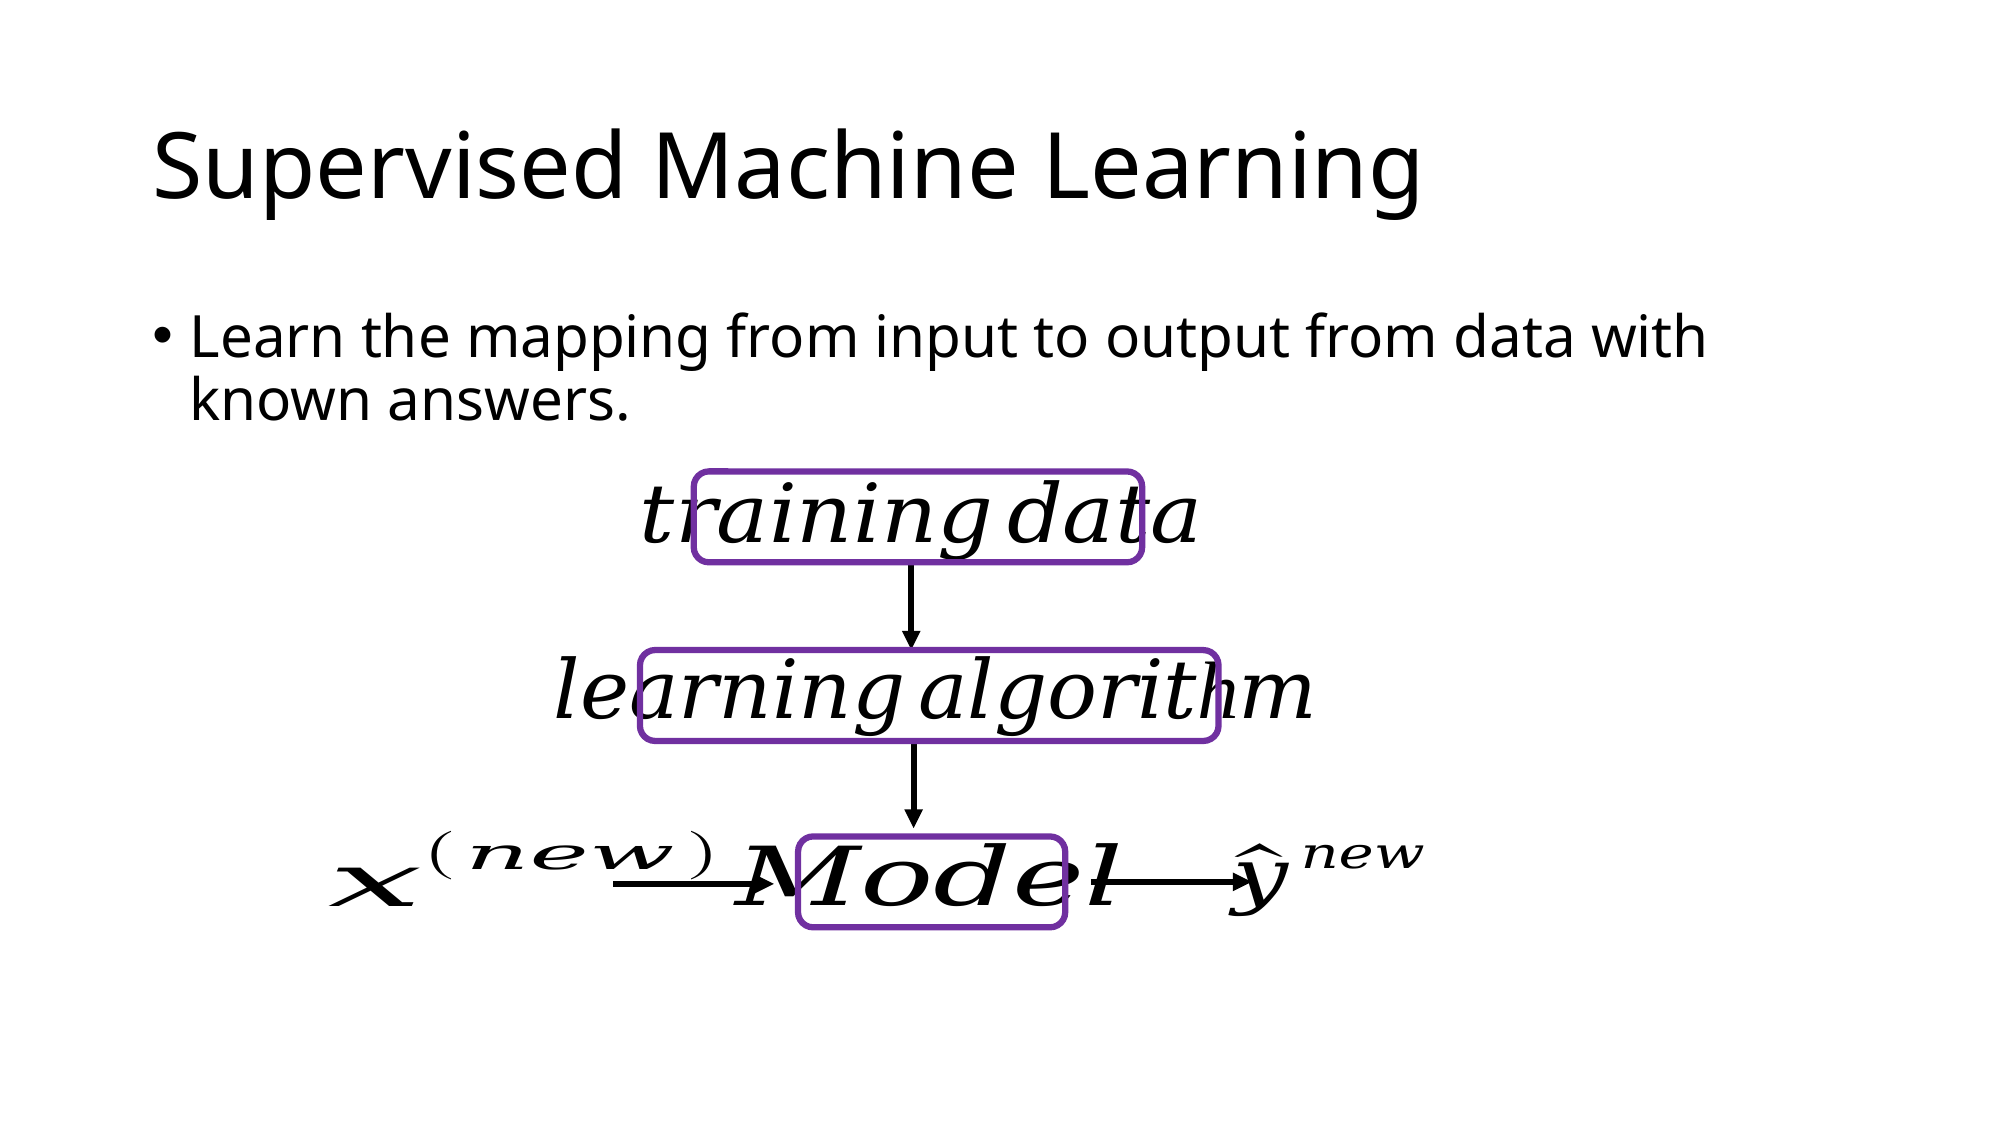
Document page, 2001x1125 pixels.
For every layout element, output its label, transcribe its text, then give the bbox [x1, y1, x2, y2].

title Supervised Machine Learning [137, 59, 1863, 278]
text_box [692, 470, 1144, 564]
text_box [638, 648, 1220, 742]
list Learn the mapping from input to output from data with known answers. [137, 299, 1863, 468]
text_box [796, 835, 1067, 929]
